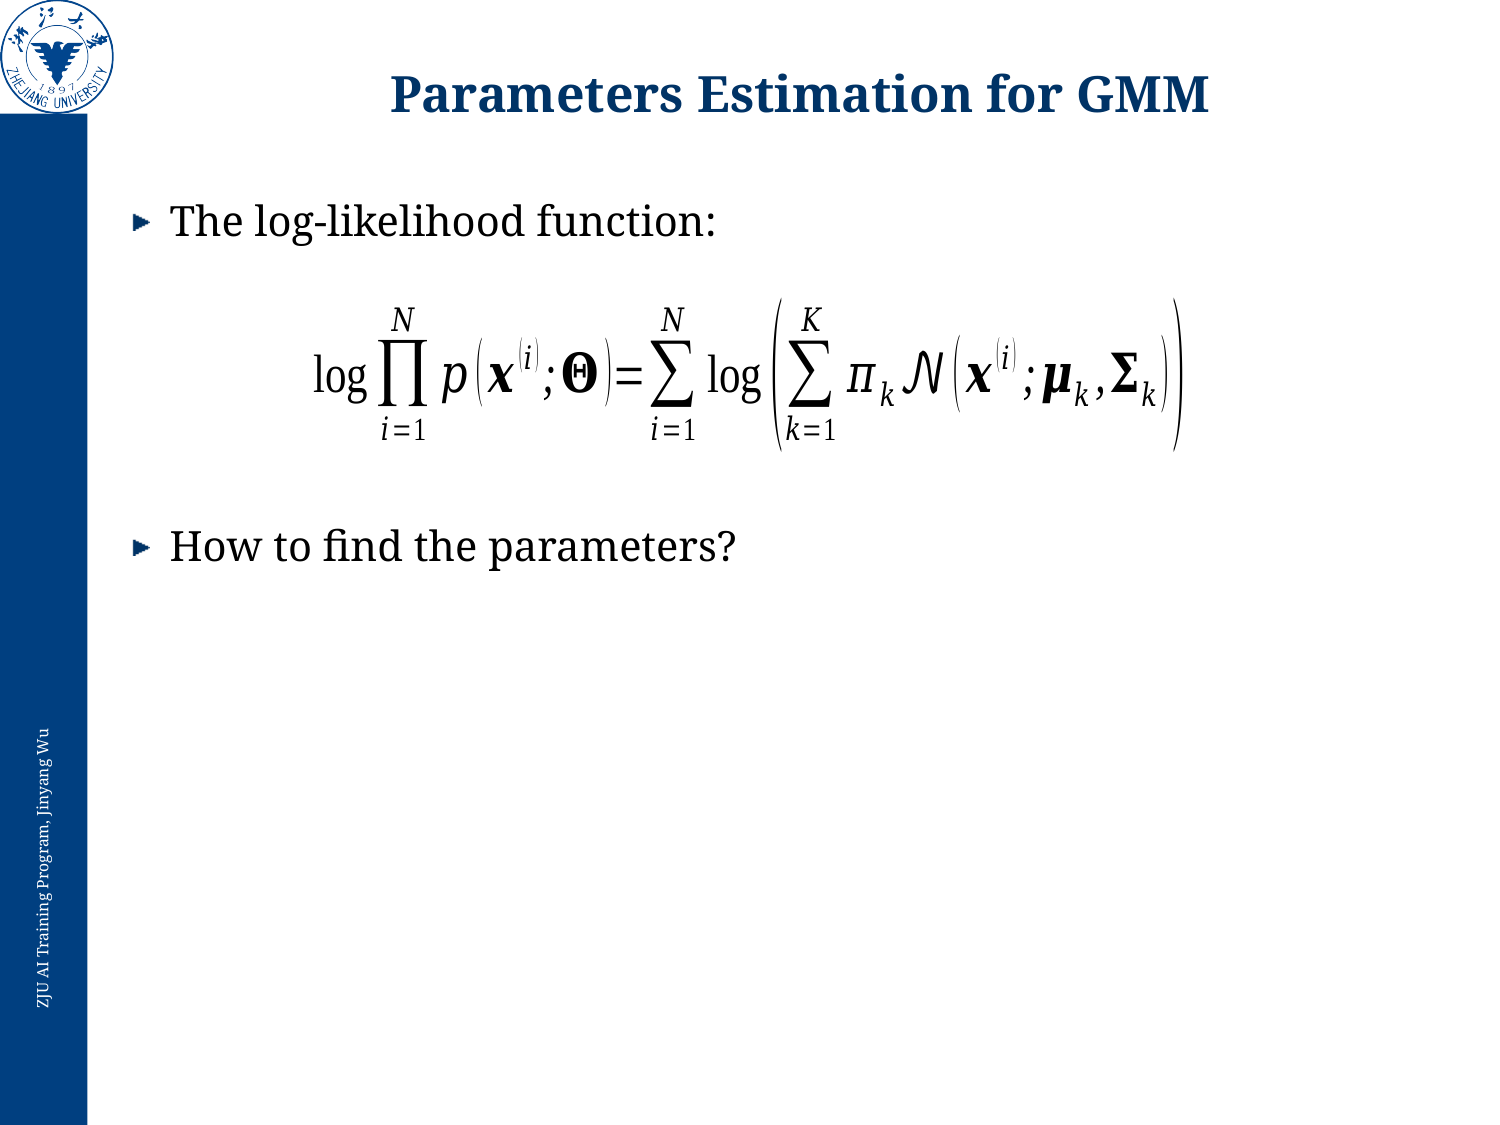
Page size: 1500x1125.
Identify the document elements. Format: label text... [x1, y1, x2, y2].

list The log-likelihood function: How to find the parameters? [112, 187, 1483, 1103]
title Parameters Estimation for GMM [129, 30, 1471, 131]
picture [127, 208, 150, 231]
picture [0, 0, 114, 114]
picture [127, 534, 150, 556]
